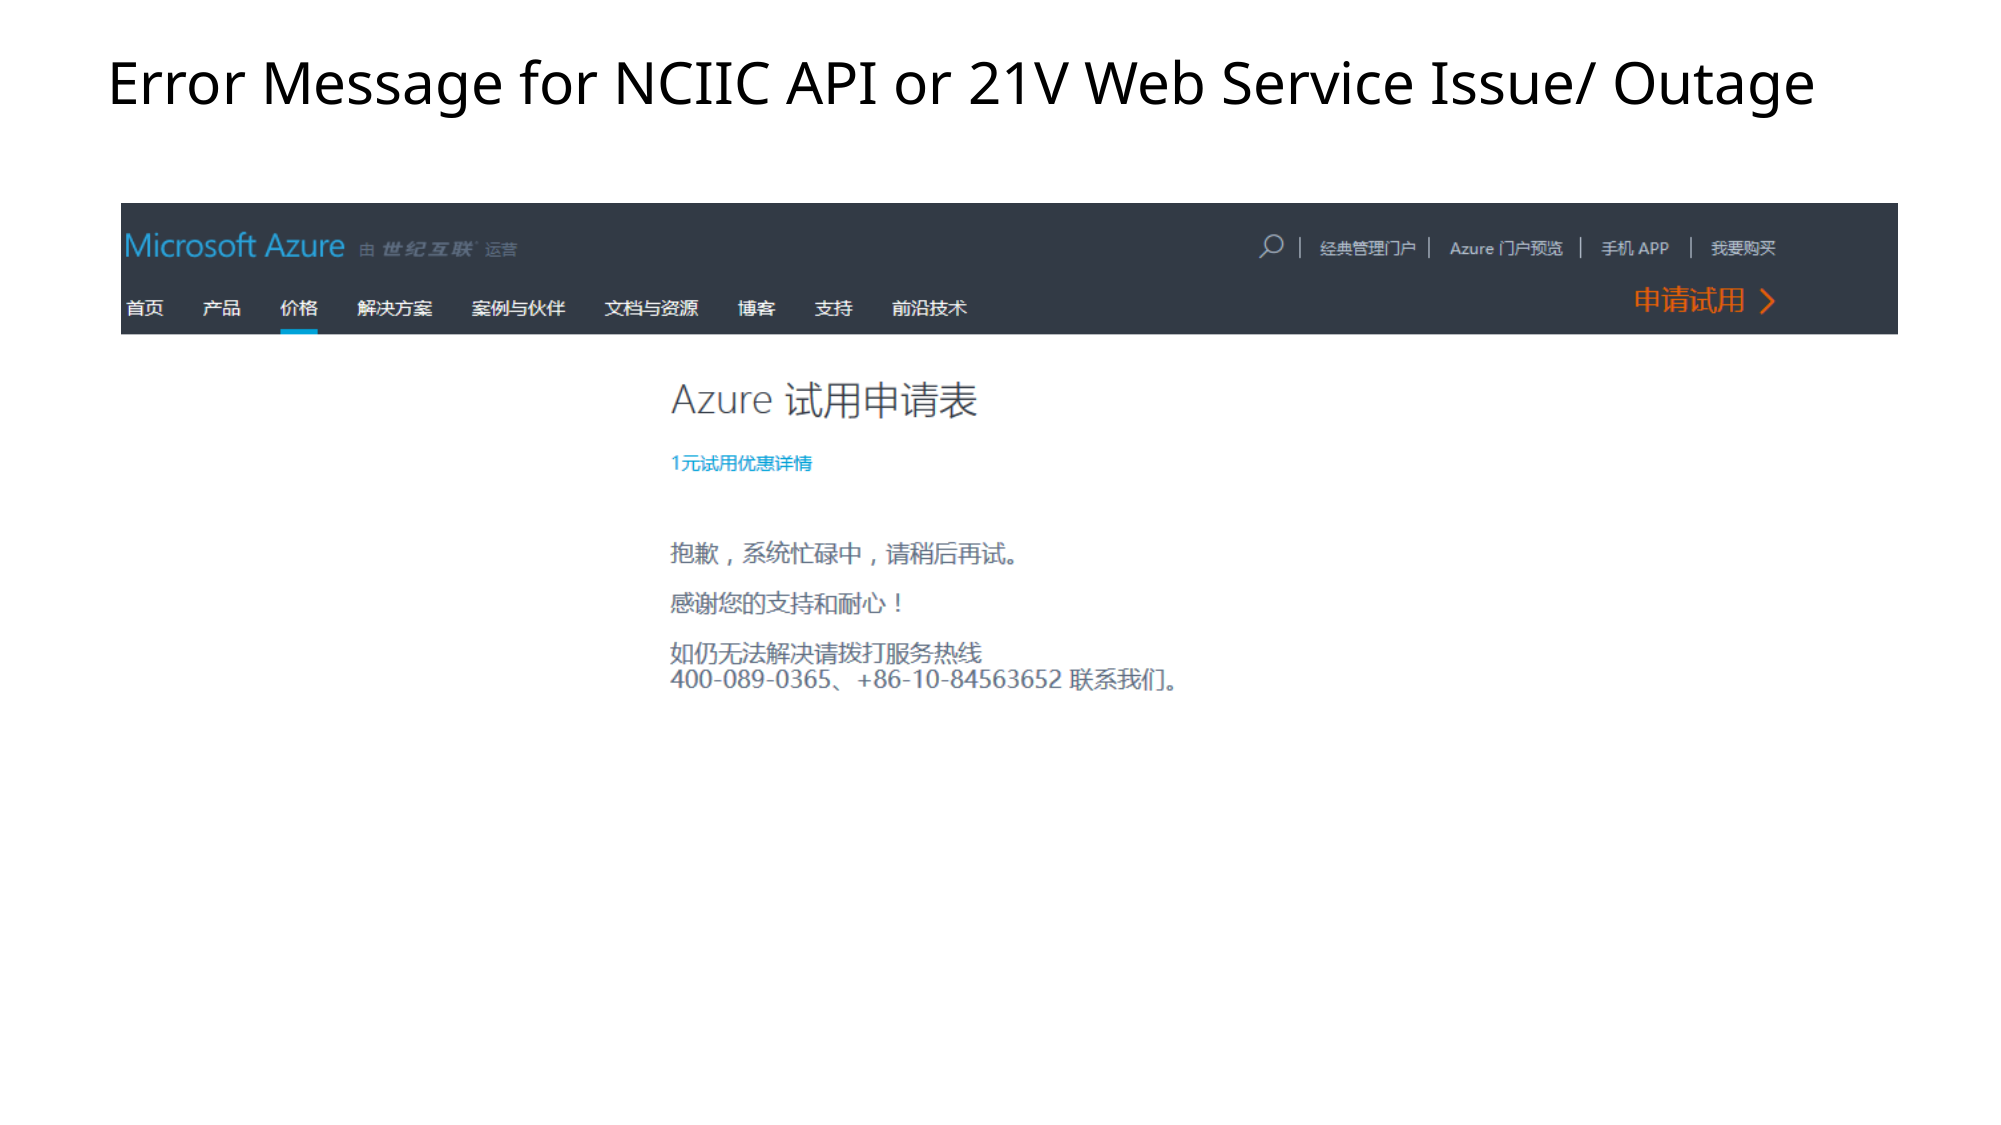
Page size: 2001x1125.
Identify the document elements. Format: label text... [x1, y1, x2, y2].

title Error Message for NCIIC API or 21V Web Service Issue/ Outage [92, 41, 1926, 131]
picture [121, 203, 1898, 792]
